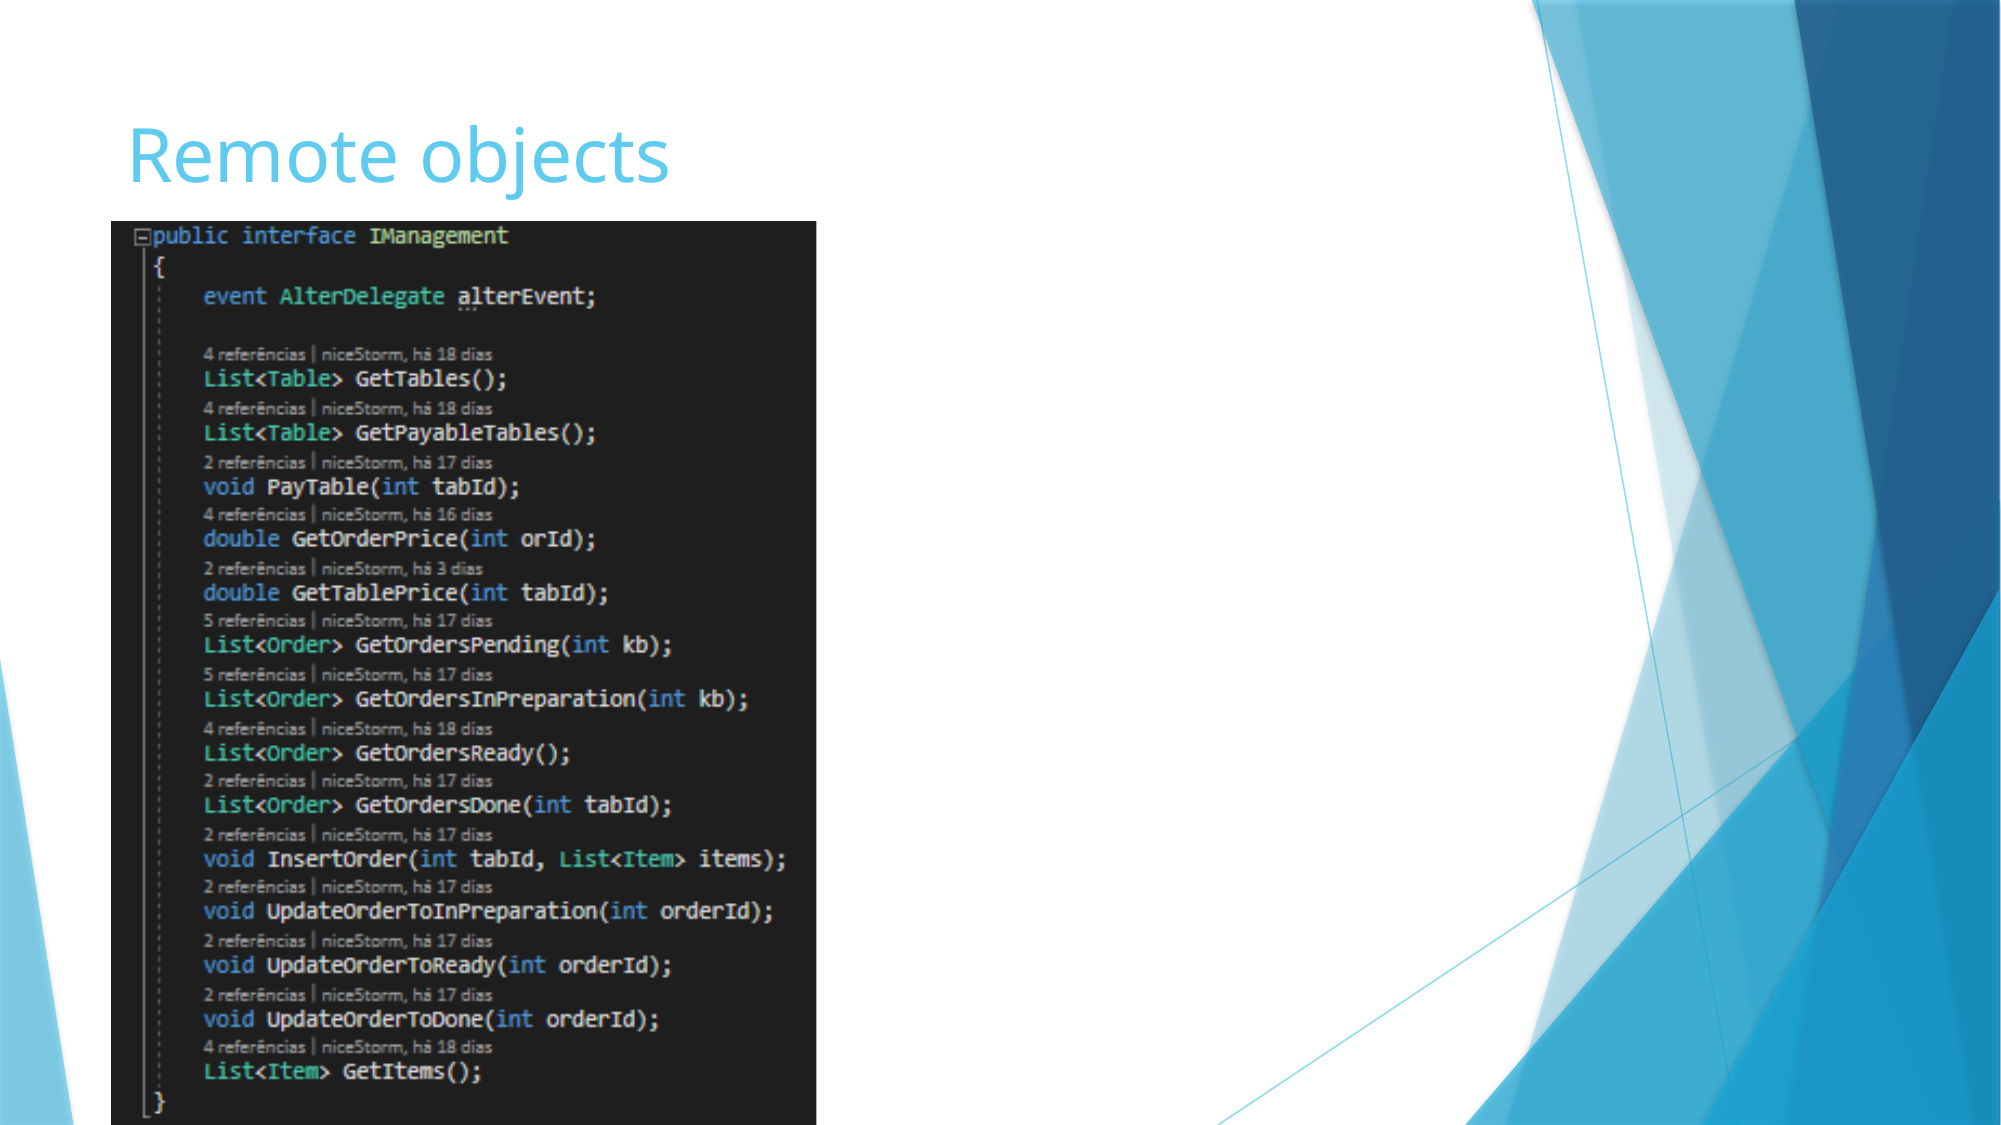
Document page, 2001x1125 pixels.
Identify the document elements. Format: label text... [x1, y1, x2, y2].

picture [110, 220, 817, 1125]
title Remote objects [111, 99, 1522, 317]
